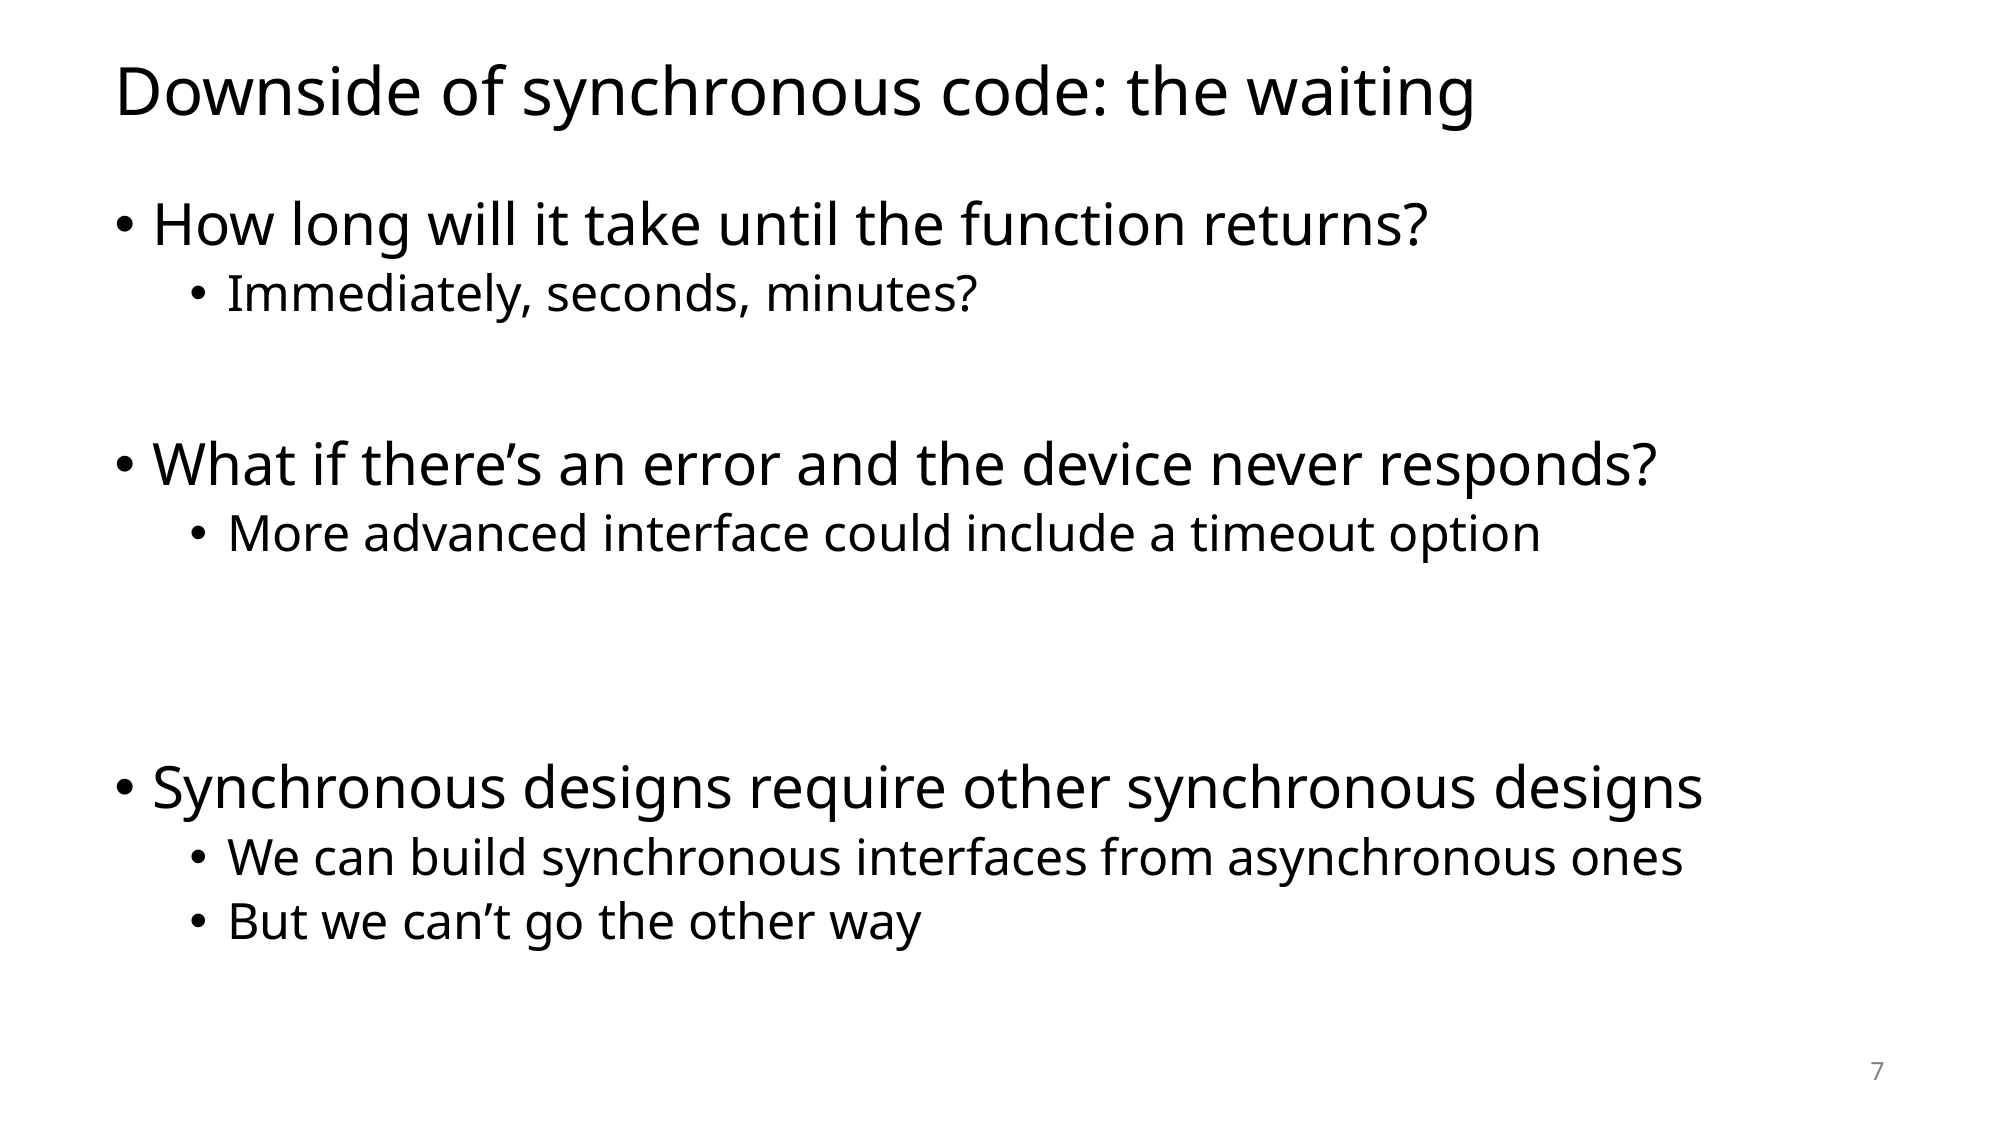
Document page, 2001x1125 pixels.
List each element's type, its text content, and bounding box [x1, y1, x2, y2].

title Downside of synchronous code: the waiting [99, 37, 1900, 150]
slide_number 7 [1749, 1042, 1900, 1103]
list How long will it take until the function returns? Immediately, seconds, minutes? What if there’s an error and the device never responds? More advanced interface could include a timeout option Synchronous designs require other synchronous designs We can build synchronous interfaces from asynchronous ones But we can’t go the other way [99, 187, 1900, 1013]
